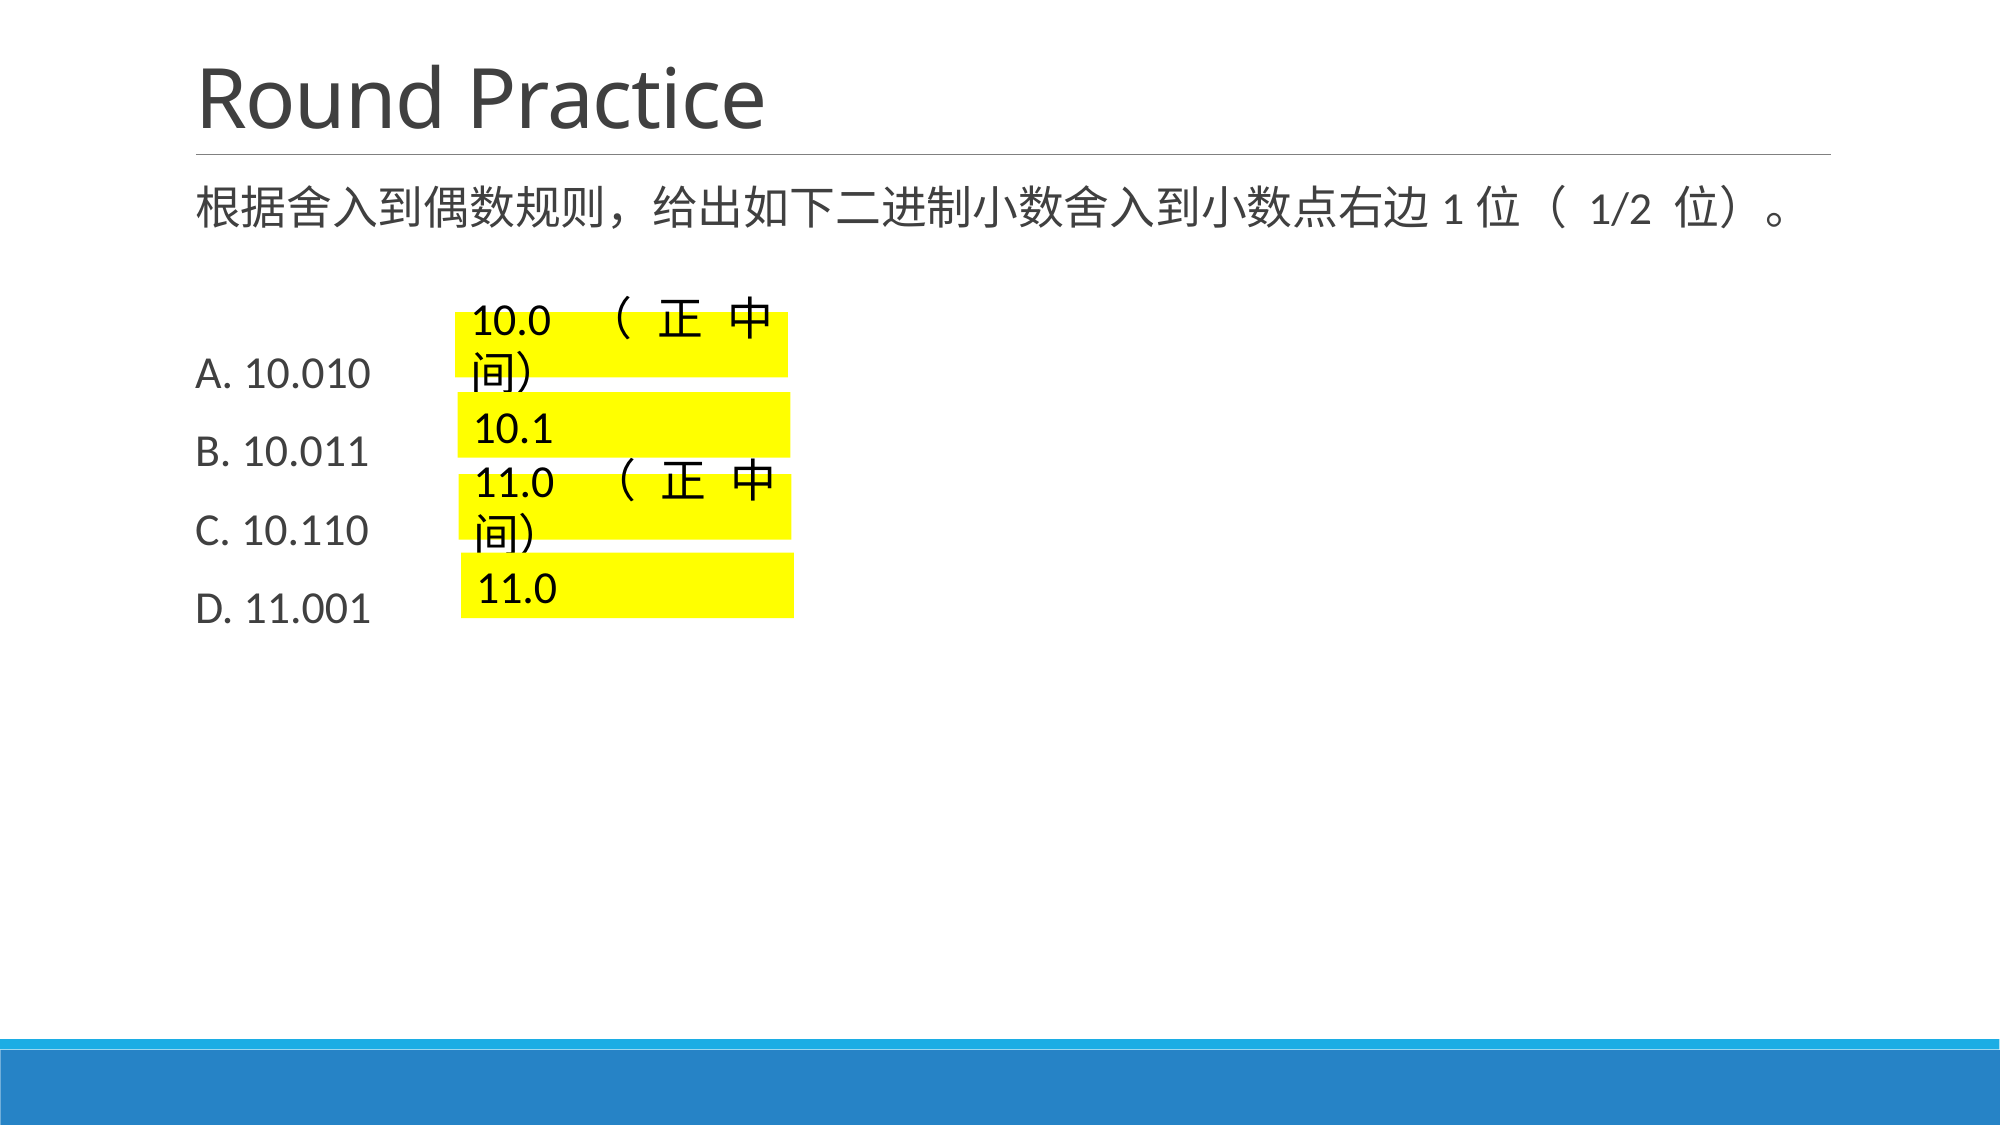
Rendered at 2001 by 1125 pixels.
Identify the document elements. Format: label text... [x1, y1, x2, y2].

text_box 11.0 [460, 551, 795, 619]
text_box 10.0（正中间） [454, 311, 789, 379]
text_box 10.1 [456, 391, 792, 459]
list 根据舍入到偶数规则，给出如下二进制小数舍入到小数点右边1位（ 1/2 位）。 A. 10.010 B. 10.011 C. 10.110 D. 11.001 [180, 177, 1830, 1010]
title Round Practice [180, 47, 1830, 153]
text_box 11.0（正中间） [457, 473, 793, 541]
